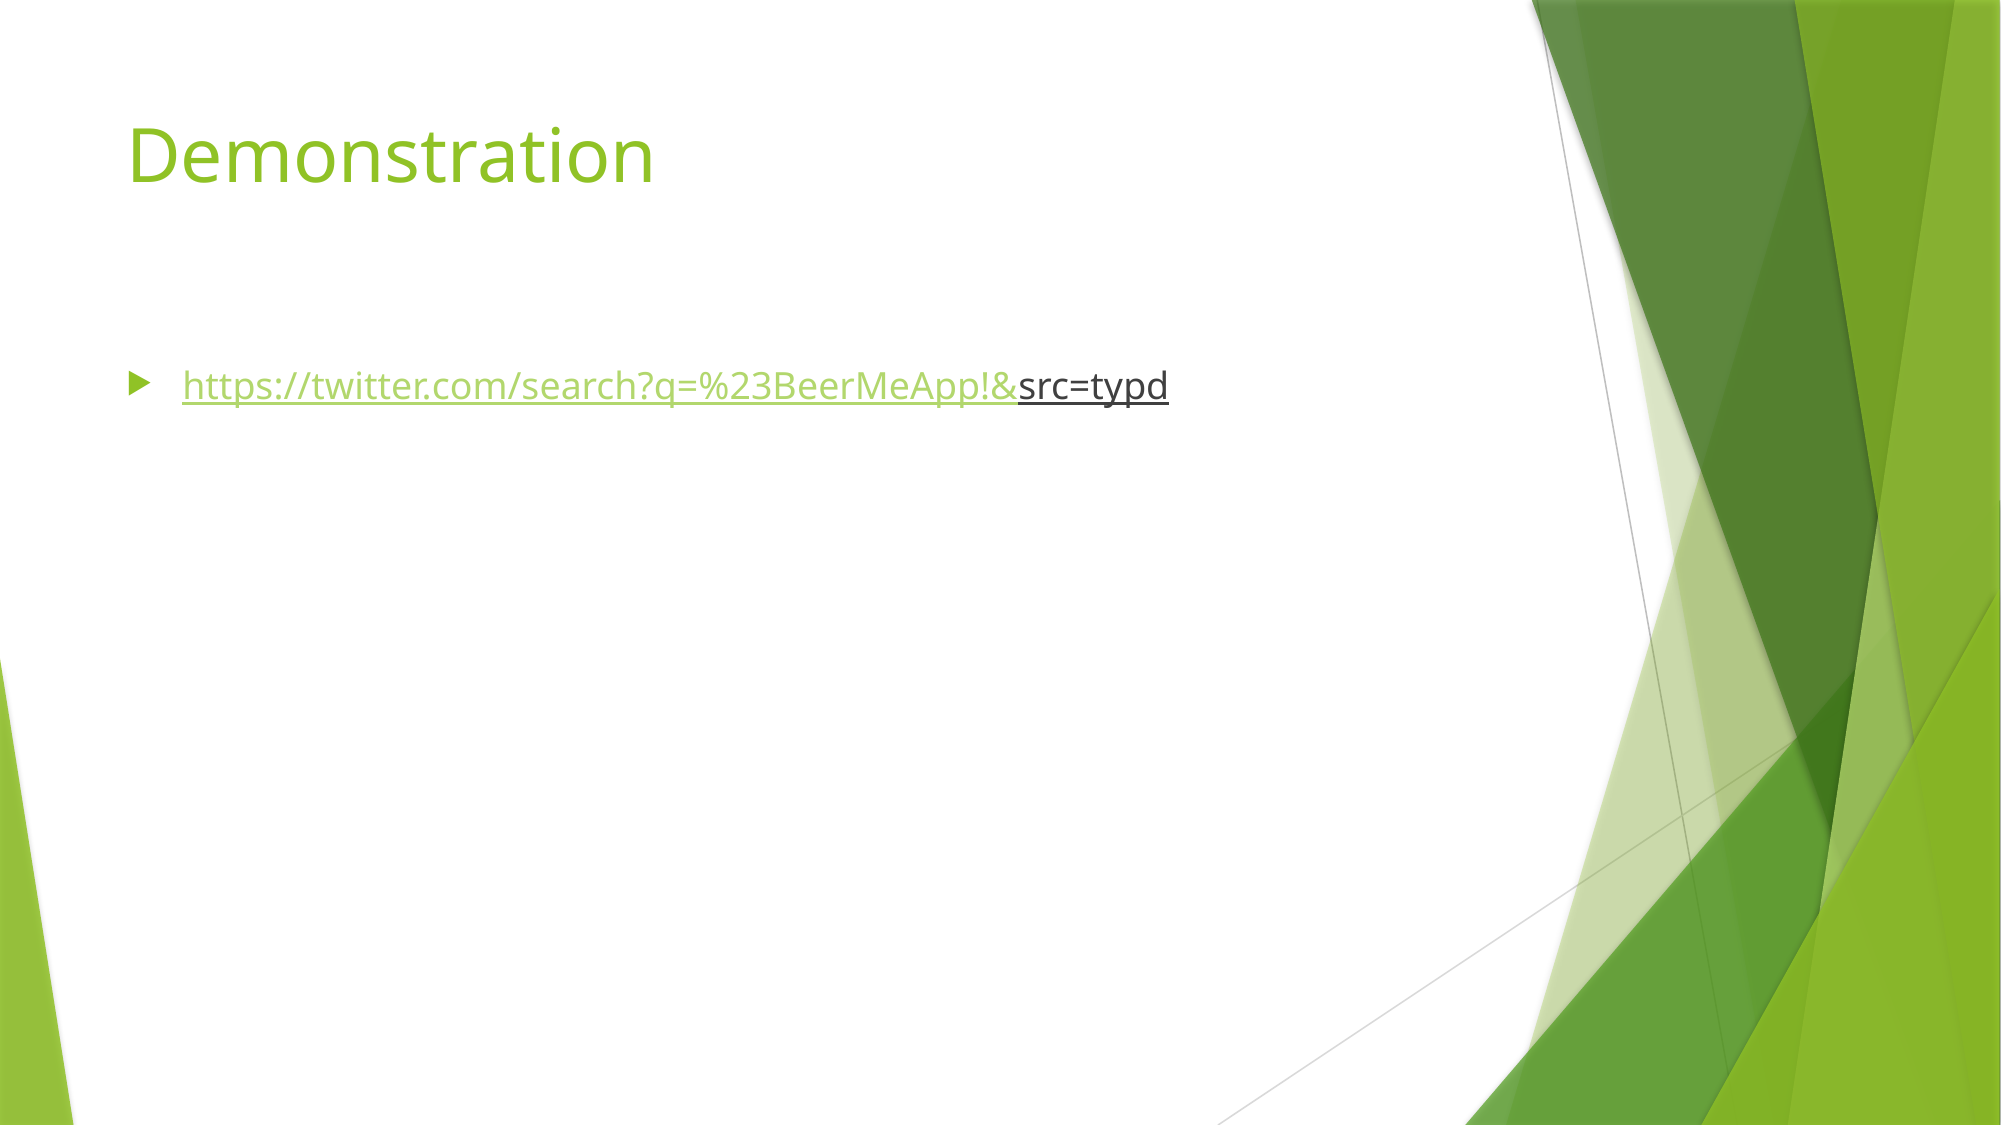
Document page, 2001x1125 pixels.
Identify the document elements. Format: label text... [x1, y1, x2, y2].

list https://twitter.com/search?q=%23BeerMeApp!&src=typd [111, 354, 1522, 992]
title Demonstration [111, 99, 1522, 317]
